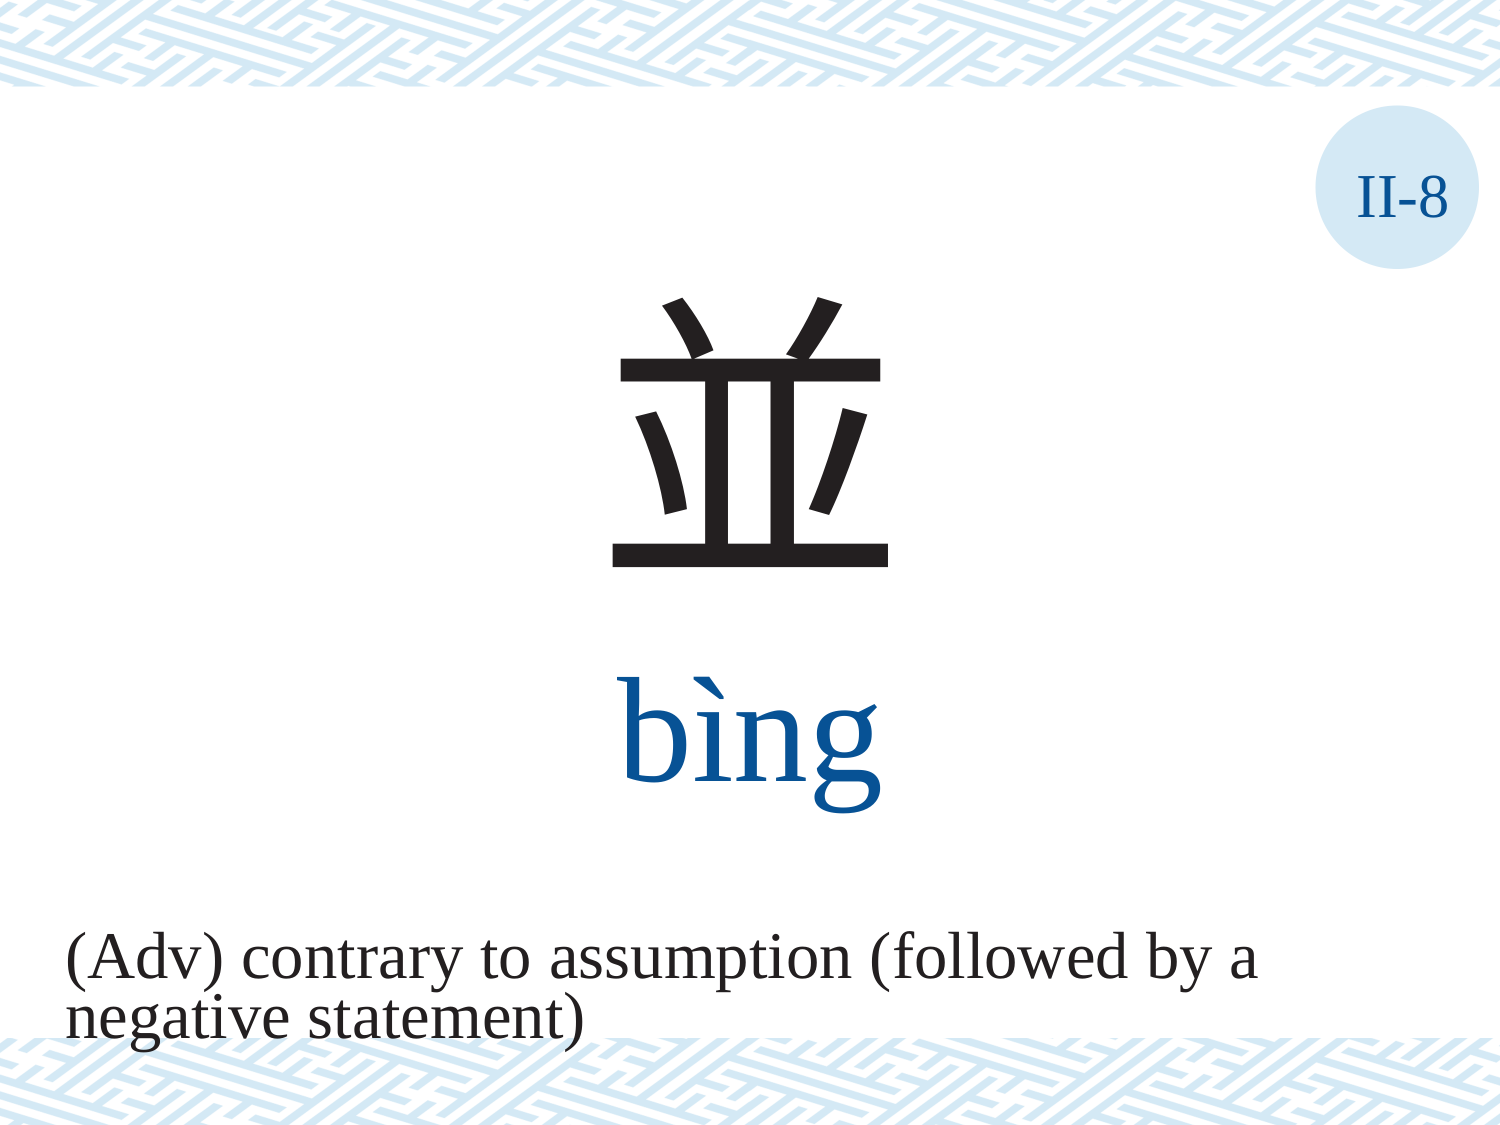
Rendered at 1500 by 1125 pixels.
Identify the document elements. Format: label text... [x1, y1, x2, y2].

text_box II-8 並 bìng (Adv) contrary to assumption (followed by a [62, 154, 1451, 992]
picture [0, 0, 1500, 1125]
text_box negative statement) [62, 971, 588, 1052]
